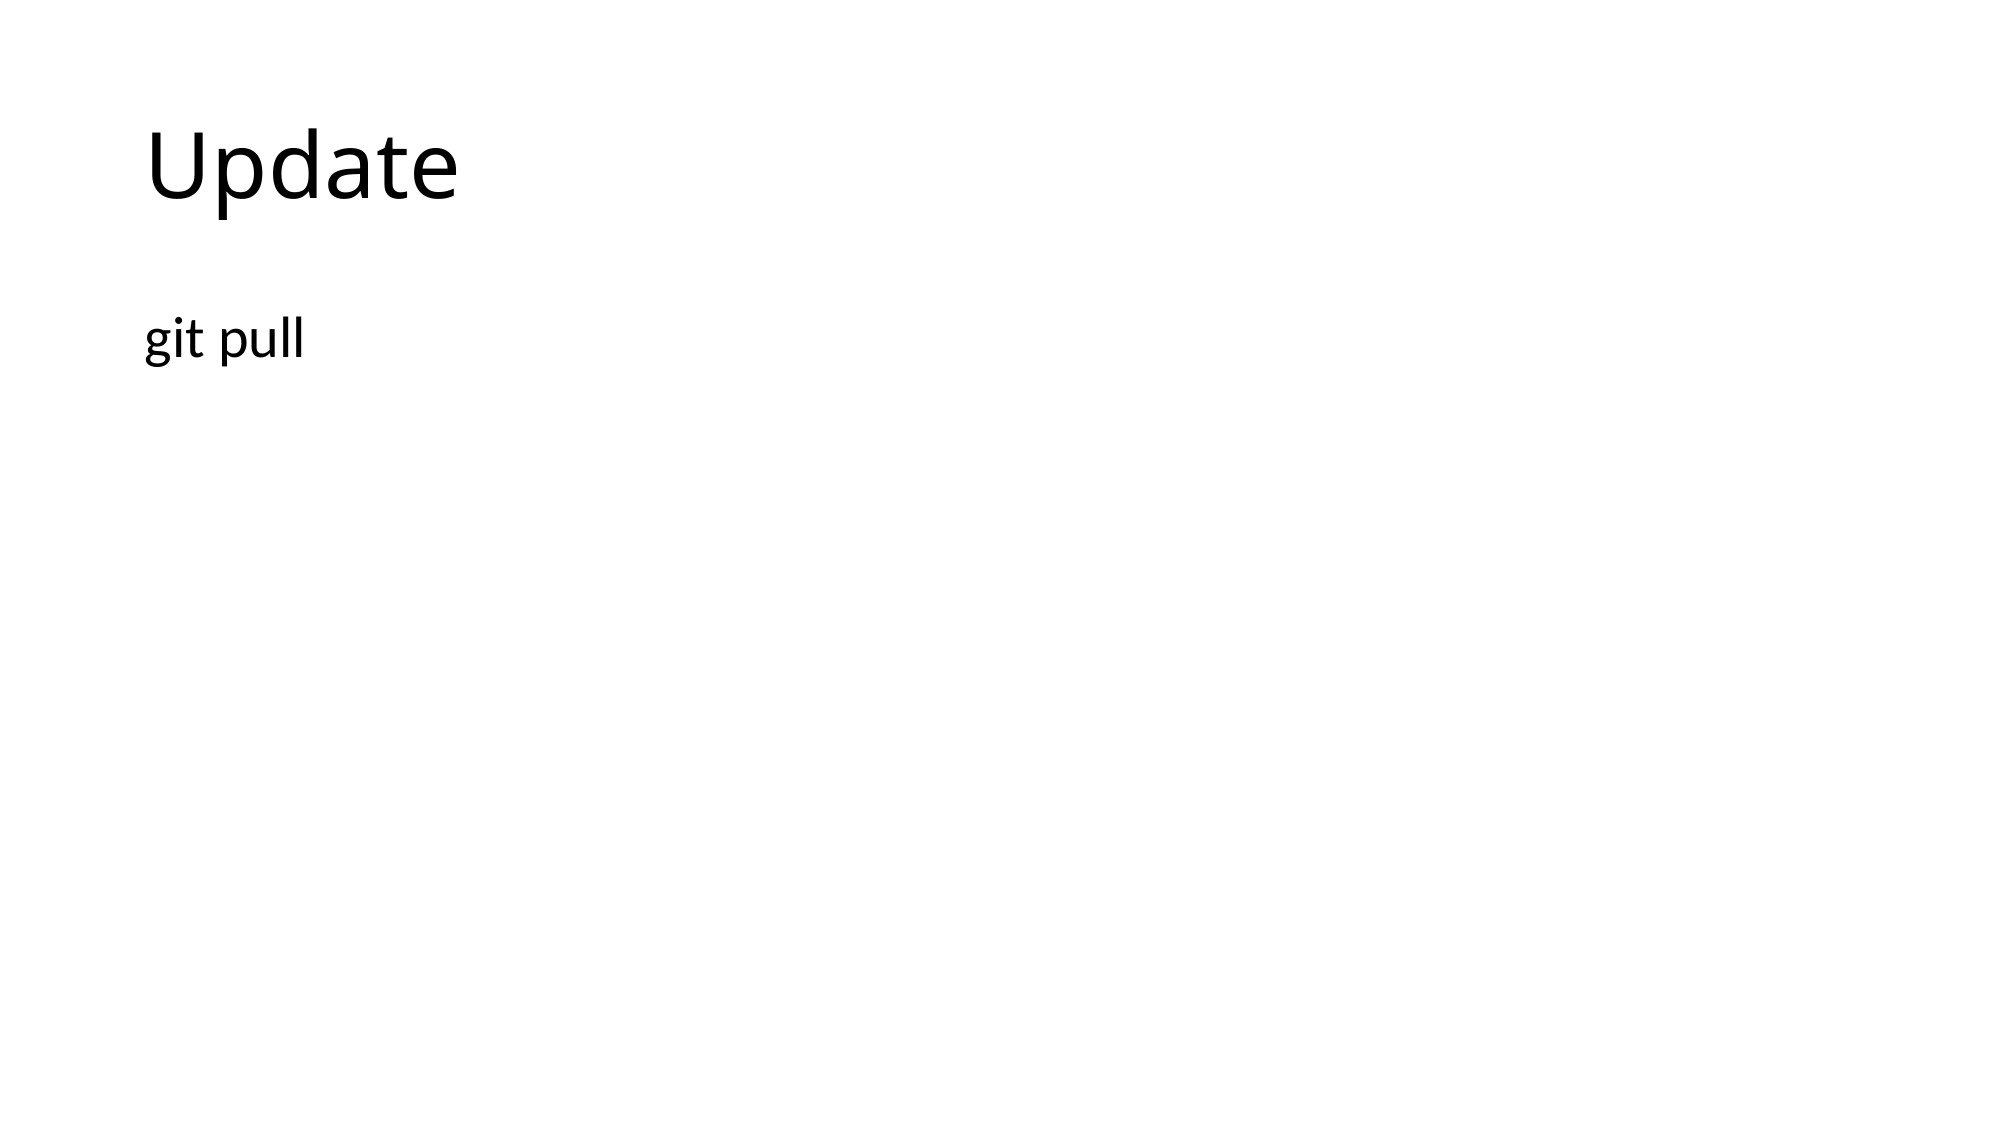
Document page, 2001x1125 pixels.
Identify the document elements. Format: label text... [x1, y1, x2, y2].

list git pull [136, 298, 1863, 1014]
title Update [136, 59, 1863, 278]
